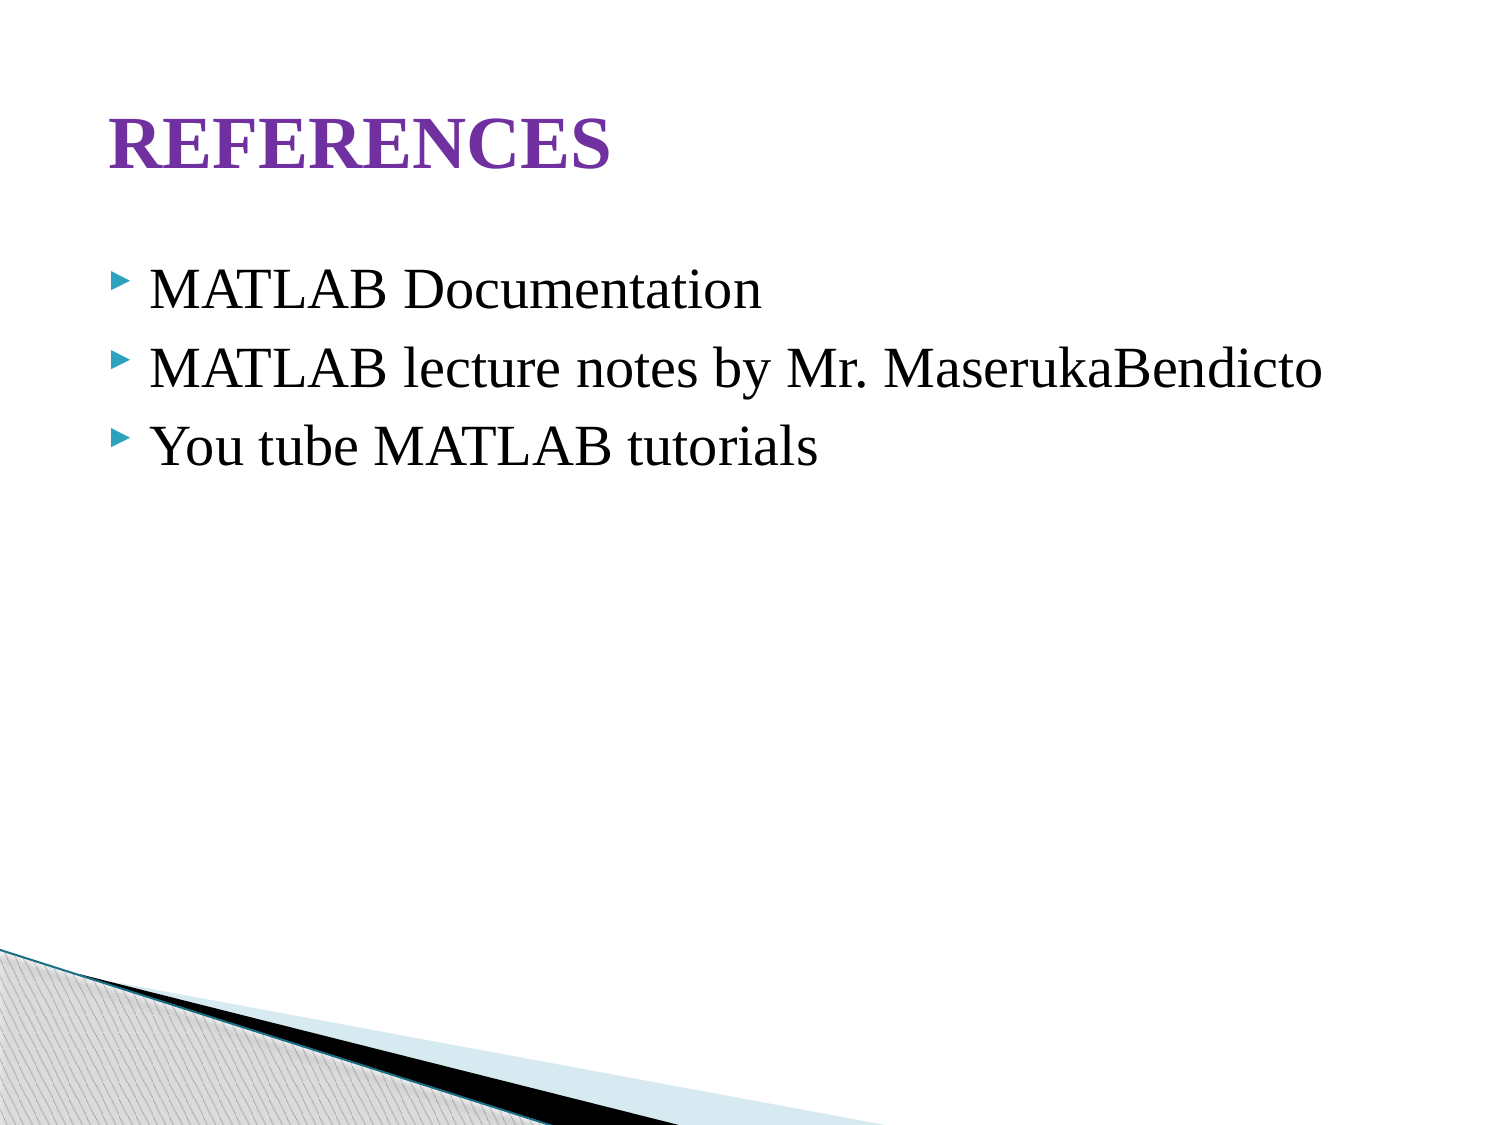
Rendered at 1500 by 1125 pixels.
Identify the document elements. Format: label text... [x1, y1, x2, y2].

title REFERENCES [75, 45, 1425, 233]
list MATLAB Documentation MATLAB lecture notes by Mr. MaserukaBendicto You tube MATLAB tutorials [75, 243, 1425, 986]
